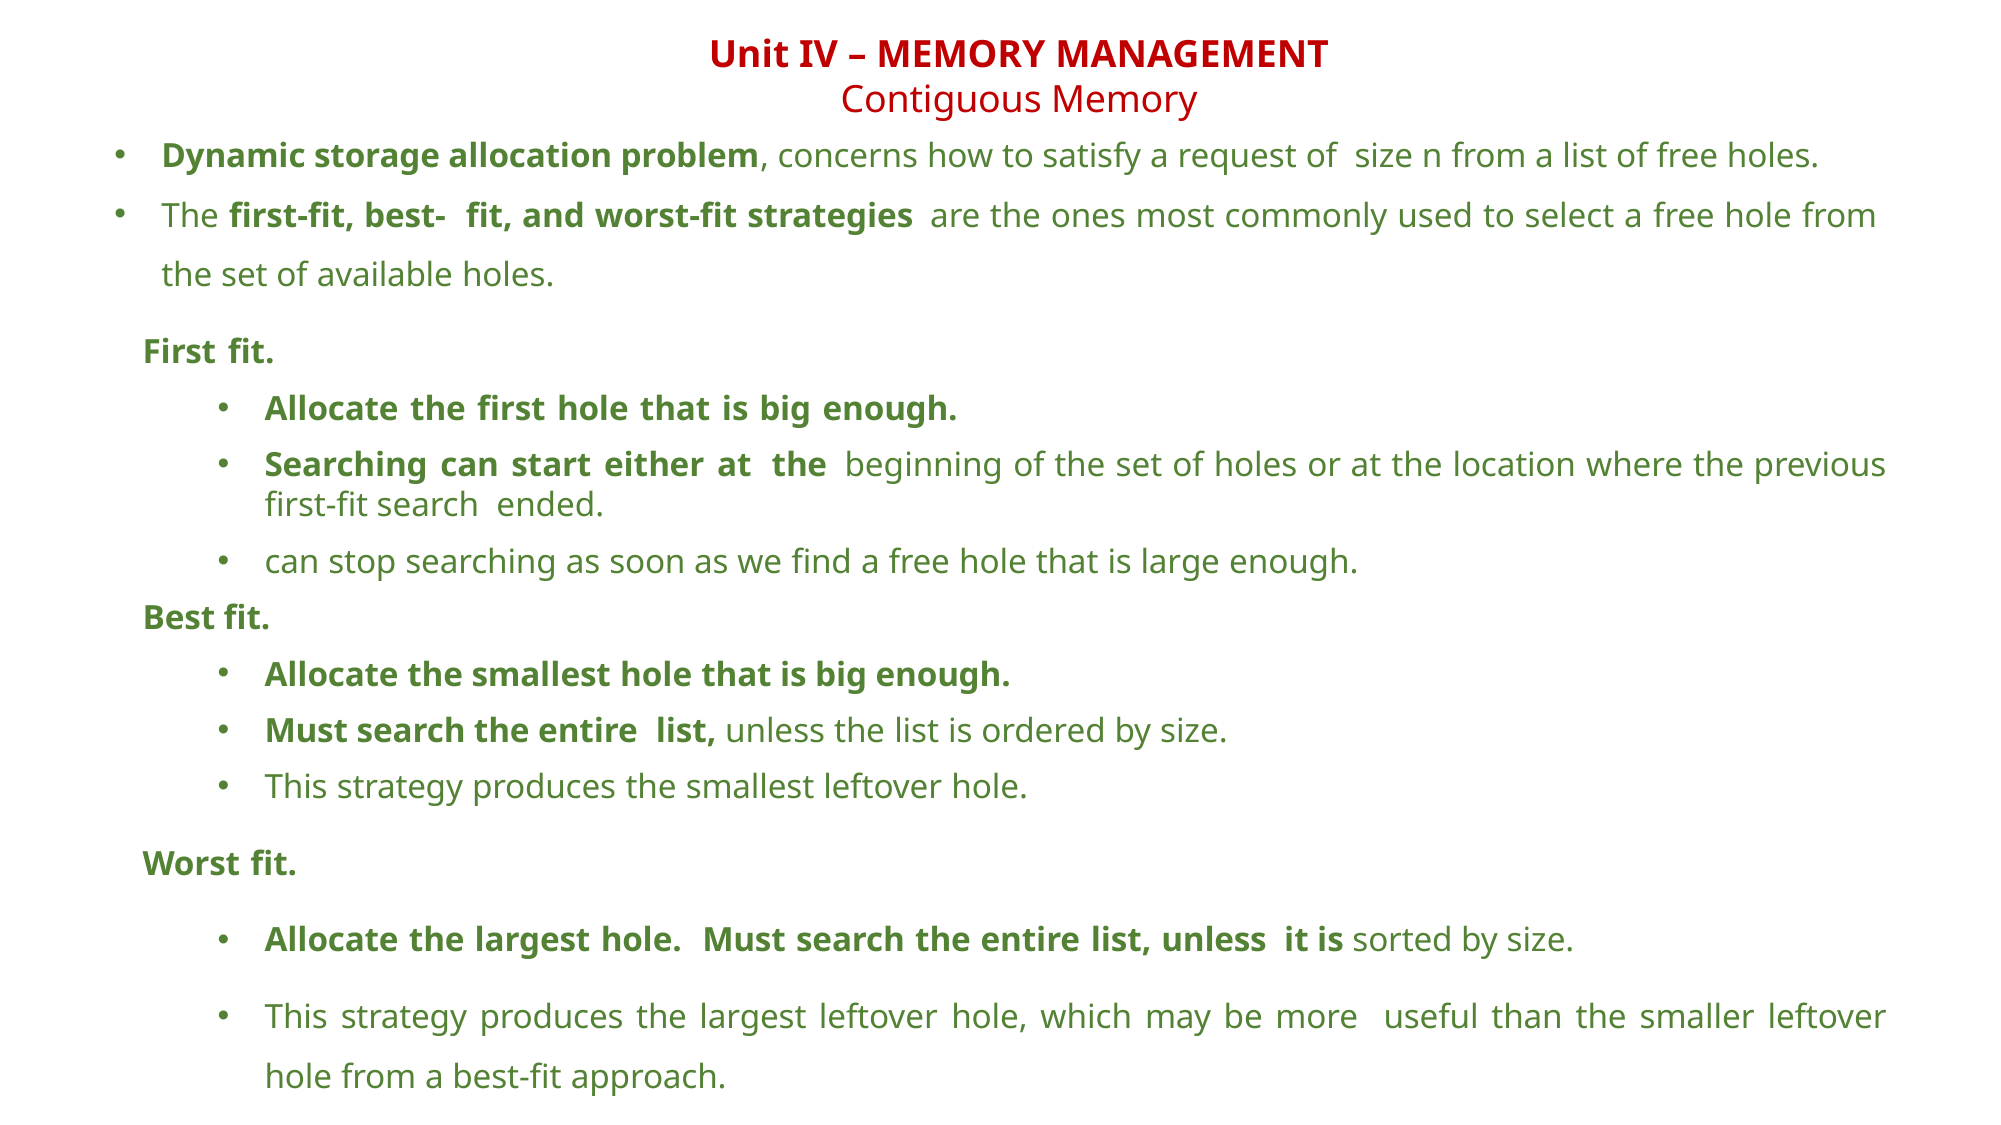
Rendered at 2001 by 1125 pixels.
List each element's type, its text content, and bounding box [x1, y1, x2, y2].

text_box Unit IV – MEMORY MANAGEMENT Contiguous Memory [330, 22, 1708, 106]
text_box Dynamic storage allocation problem, concerns how to satisfy a request of size n from a list of free holes. The first-fit, best- fit, and worst-fit strategies are the ones most commonly used to select a free hole from the set of available holes. First fit. Allocate the first hole that is big enough. Searching can start either at the beginning of the set of holes or at the location where the previous first-fit search ended. can stop searching as soon as we find a free hole that is large enough. Best fit. Allocate the smallest hole that is big enough. Must search the entire list, unless the list is ordered by size. This strategy produces the smallest leftover hole. Worst fit. Allocate the largest hole. Must search the entire list, unless it is sorted by size. This strategy produces the largest leftover hole, which may be more useful than the smaller leftover hole from a best-fit approach. [97, 106, 1903, 1103]
